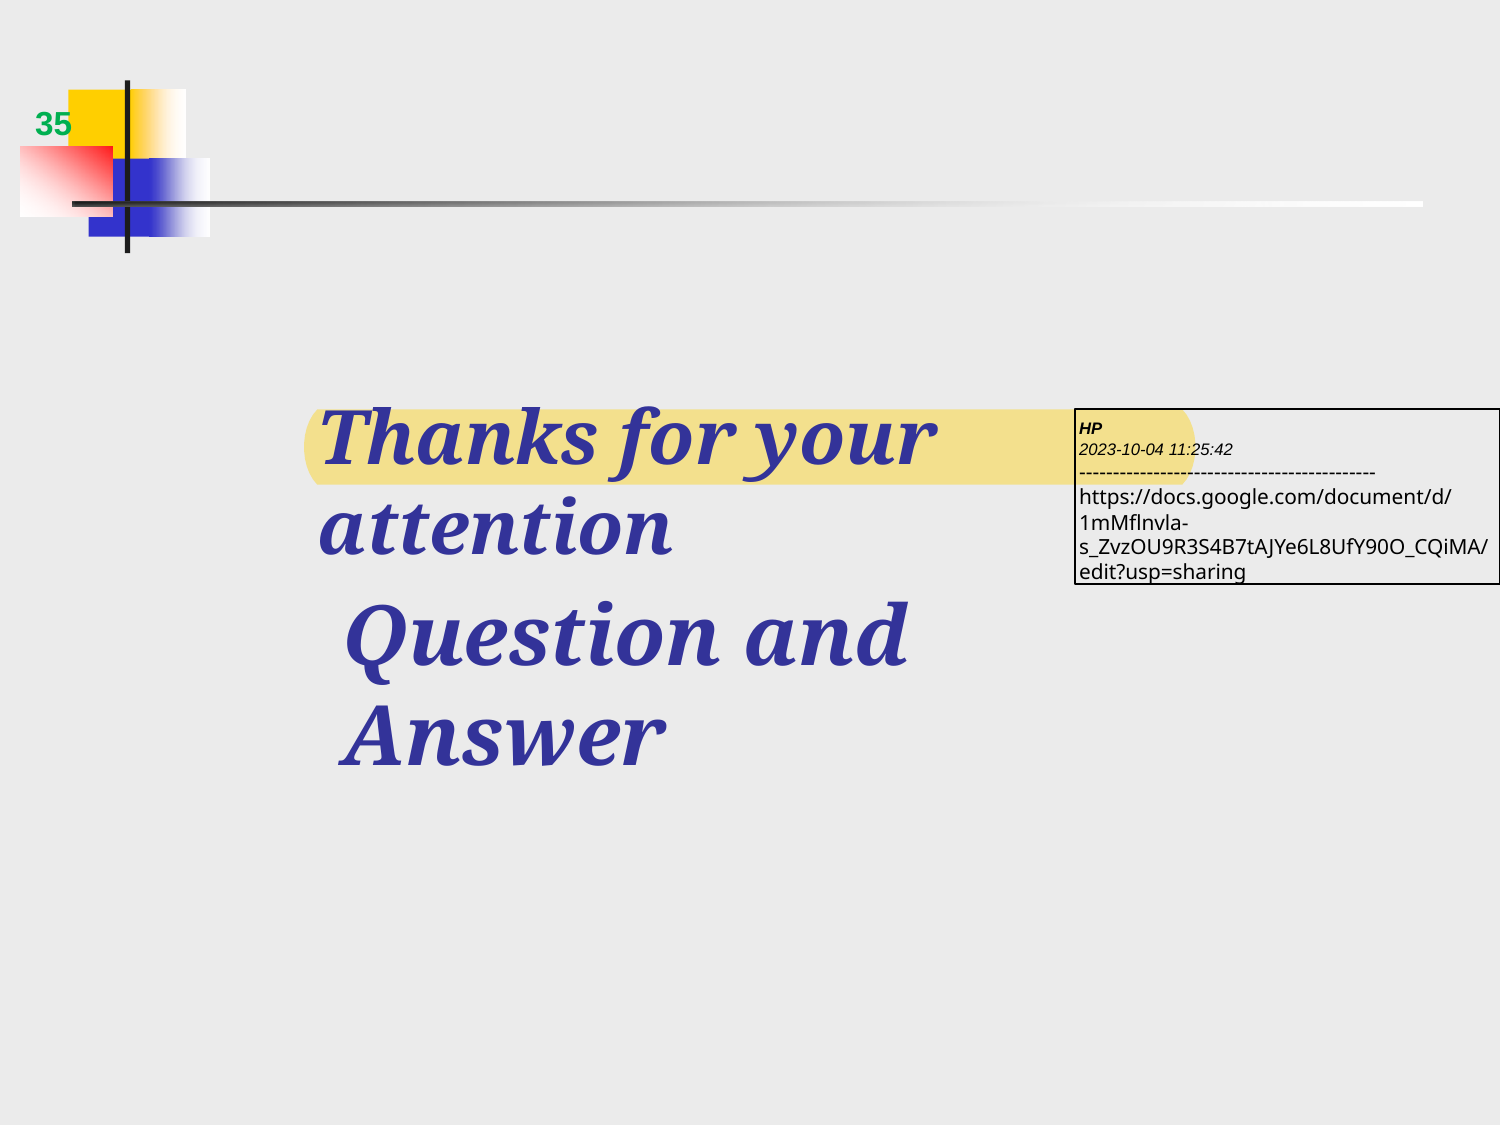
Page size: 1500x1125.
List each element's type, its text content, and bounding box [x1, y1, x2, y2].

text_box 35 [33, 99, 75, 142]
text_box HP 2023-10-04 11:25:42 -------------------------------------------- https://docs.google.com/document/d/1mMflnvla-s_ZvzOU9R3S4B7tAJYe6L8UfY90O_CQiMA/edit?usp=sharing [1074, 409, 1500, 585]
picture [20, 89, 1423, 237]
text_box Question and Answer [340, 579, 1151, 782]
title Thanks for your attention [315, 387, 1185, 577]
